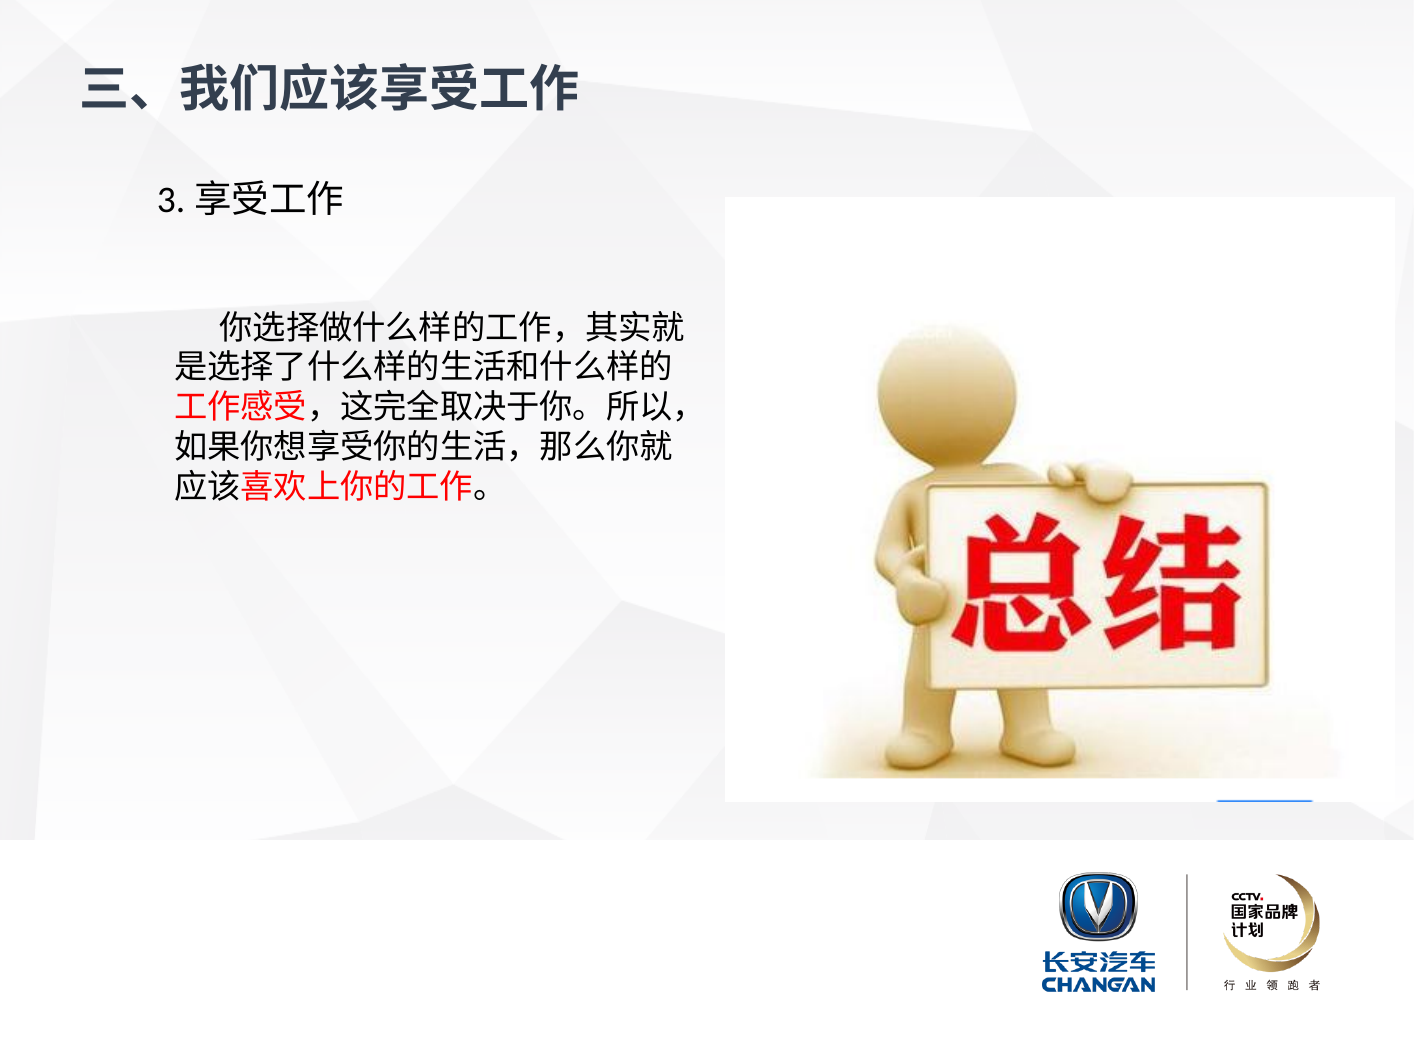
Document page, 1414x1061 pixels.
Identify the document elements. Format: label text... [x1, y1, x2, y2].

text_box 3.享受工作 [142, 167, 711, 227]
text_box 你选择做什么样的工作，其实就是选择了什么样的生活和什么样的工作感受，这完全取决于你。所以，如果你想享受你的生活，那么你就应该喜欢上你的工作。 [159, 298, 711, 513]
title 三、我们应该享受工作 [64, 46, 959, 134]
picture [0, 0, 1414, 1040]
